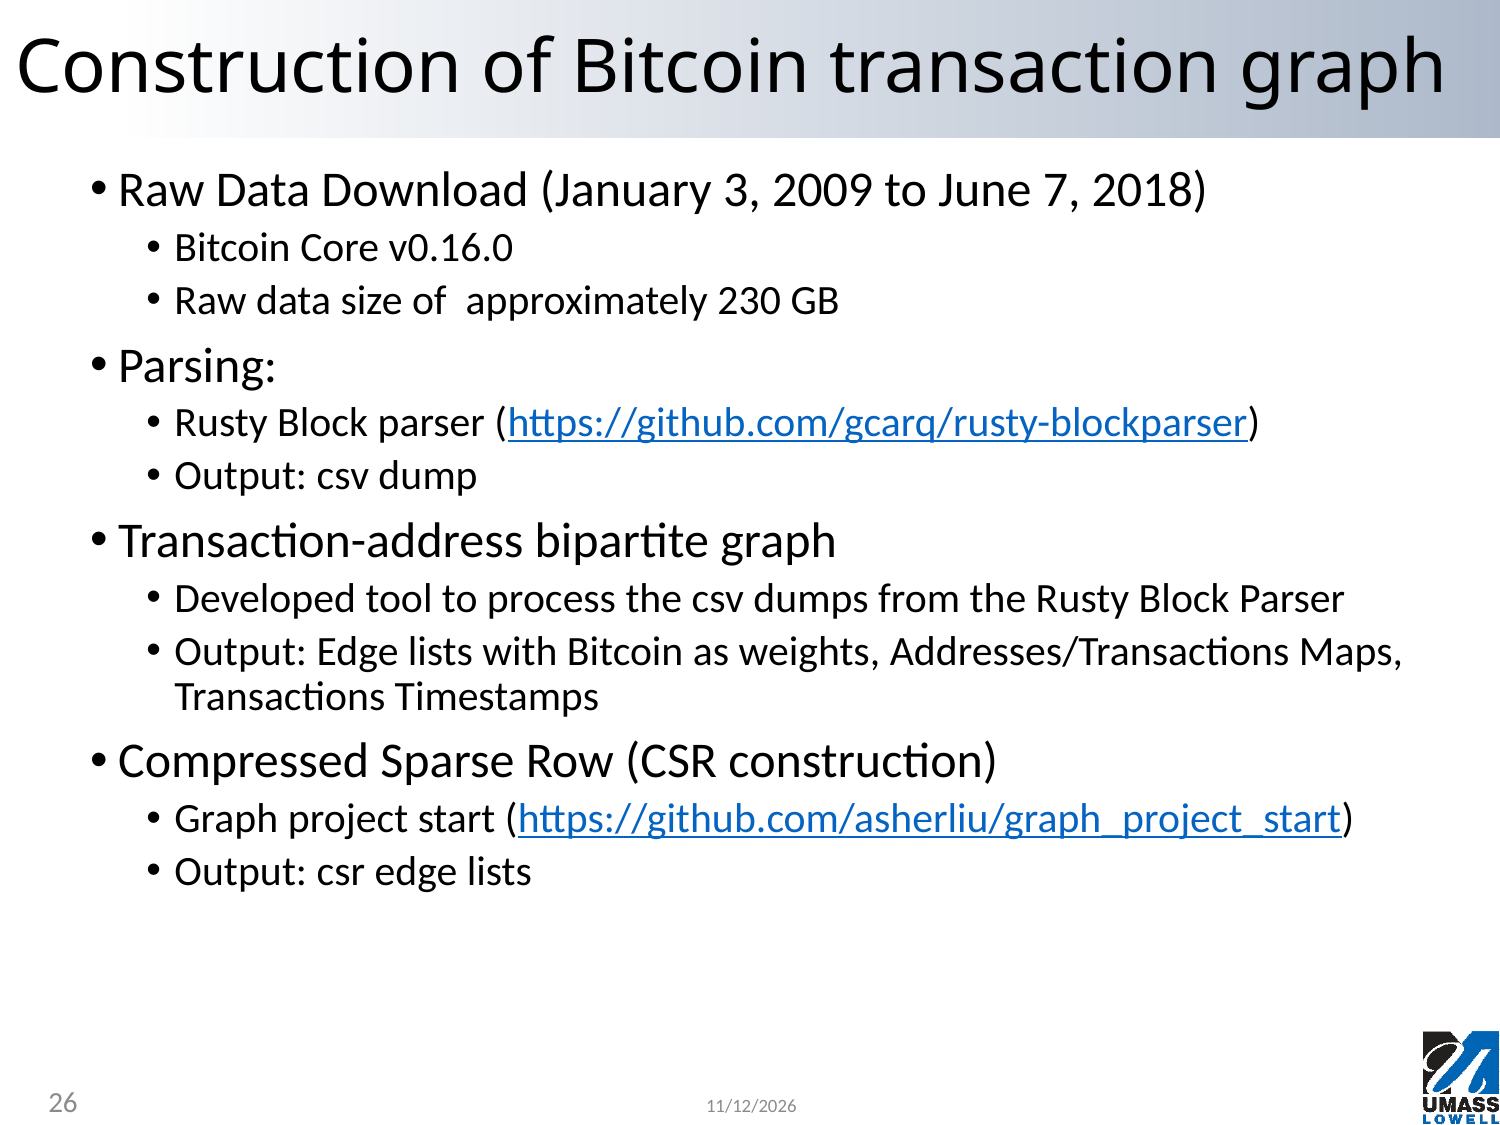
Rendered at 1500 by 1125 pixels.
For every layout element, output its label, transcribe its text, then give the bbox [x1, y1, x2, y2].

picture [1421, 1029, 1500, 1125]
slide_number 26 [0, 1070, 93, 1125]
title Construction of Bitcoin transaction graph [0, 12, 1500, 125]
list Raw Data Download (January 3, 2009 to June 7, 2018) Bitcoin Core v0.16.0 Raw data size of approximately 230 GB Parsing: Rusty Block parser (https://github.com/gcarq/rusty-blockparser) Output: csv dump Transaction-address bipartite graph Developed tool to process the csv dumps from the Rusty Block Parser Output: Edge lists with Bitcoin as weights, Addresses/Transactions Maps, Transactions Timestamps Compressed Sparse Row (CSR construction) Graph project start (https://github.com/asherliu/graph_project_start) Output: csr edge lists [75, 156, 1425, 969]
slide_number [690, 1074, 894, 1125]
